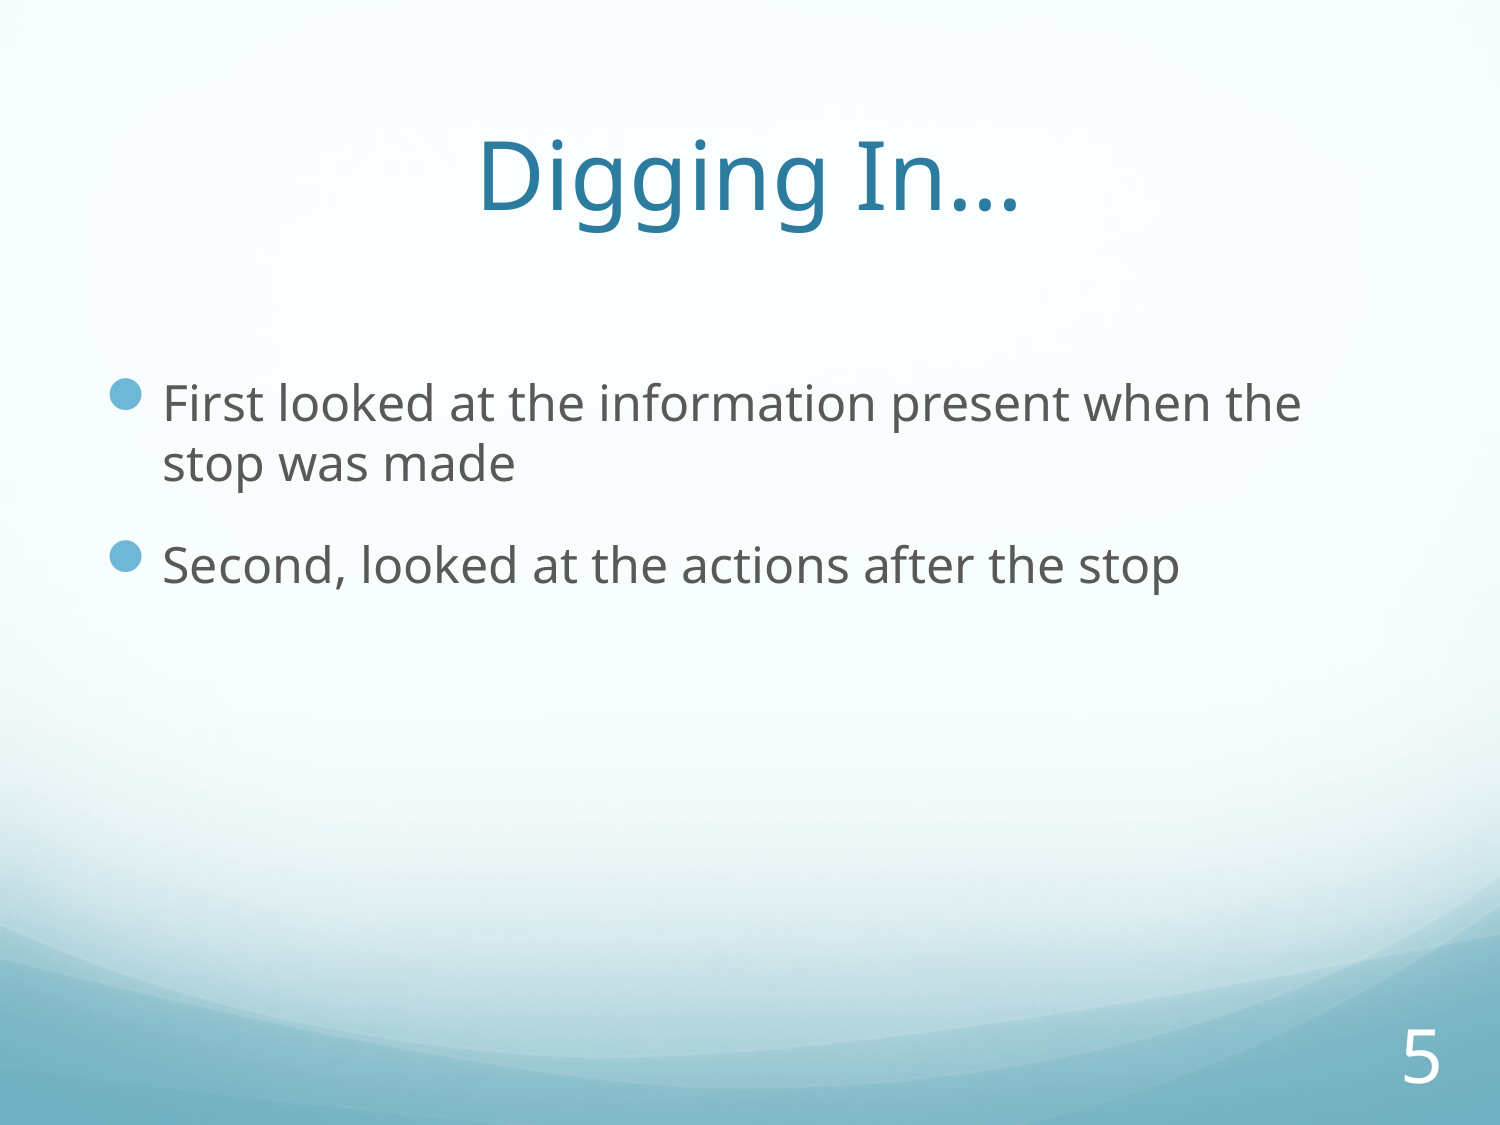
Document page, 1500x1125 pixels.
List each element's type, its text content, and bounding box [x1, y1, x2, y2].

slide_number 5 [1295, 1029, 1459, 1090]
title Digging In… [90, 17, 1410, 237]
list First looked at the information present when the stop was made Second, looked at the actions after the stop [90, 262, 1410, 975]
